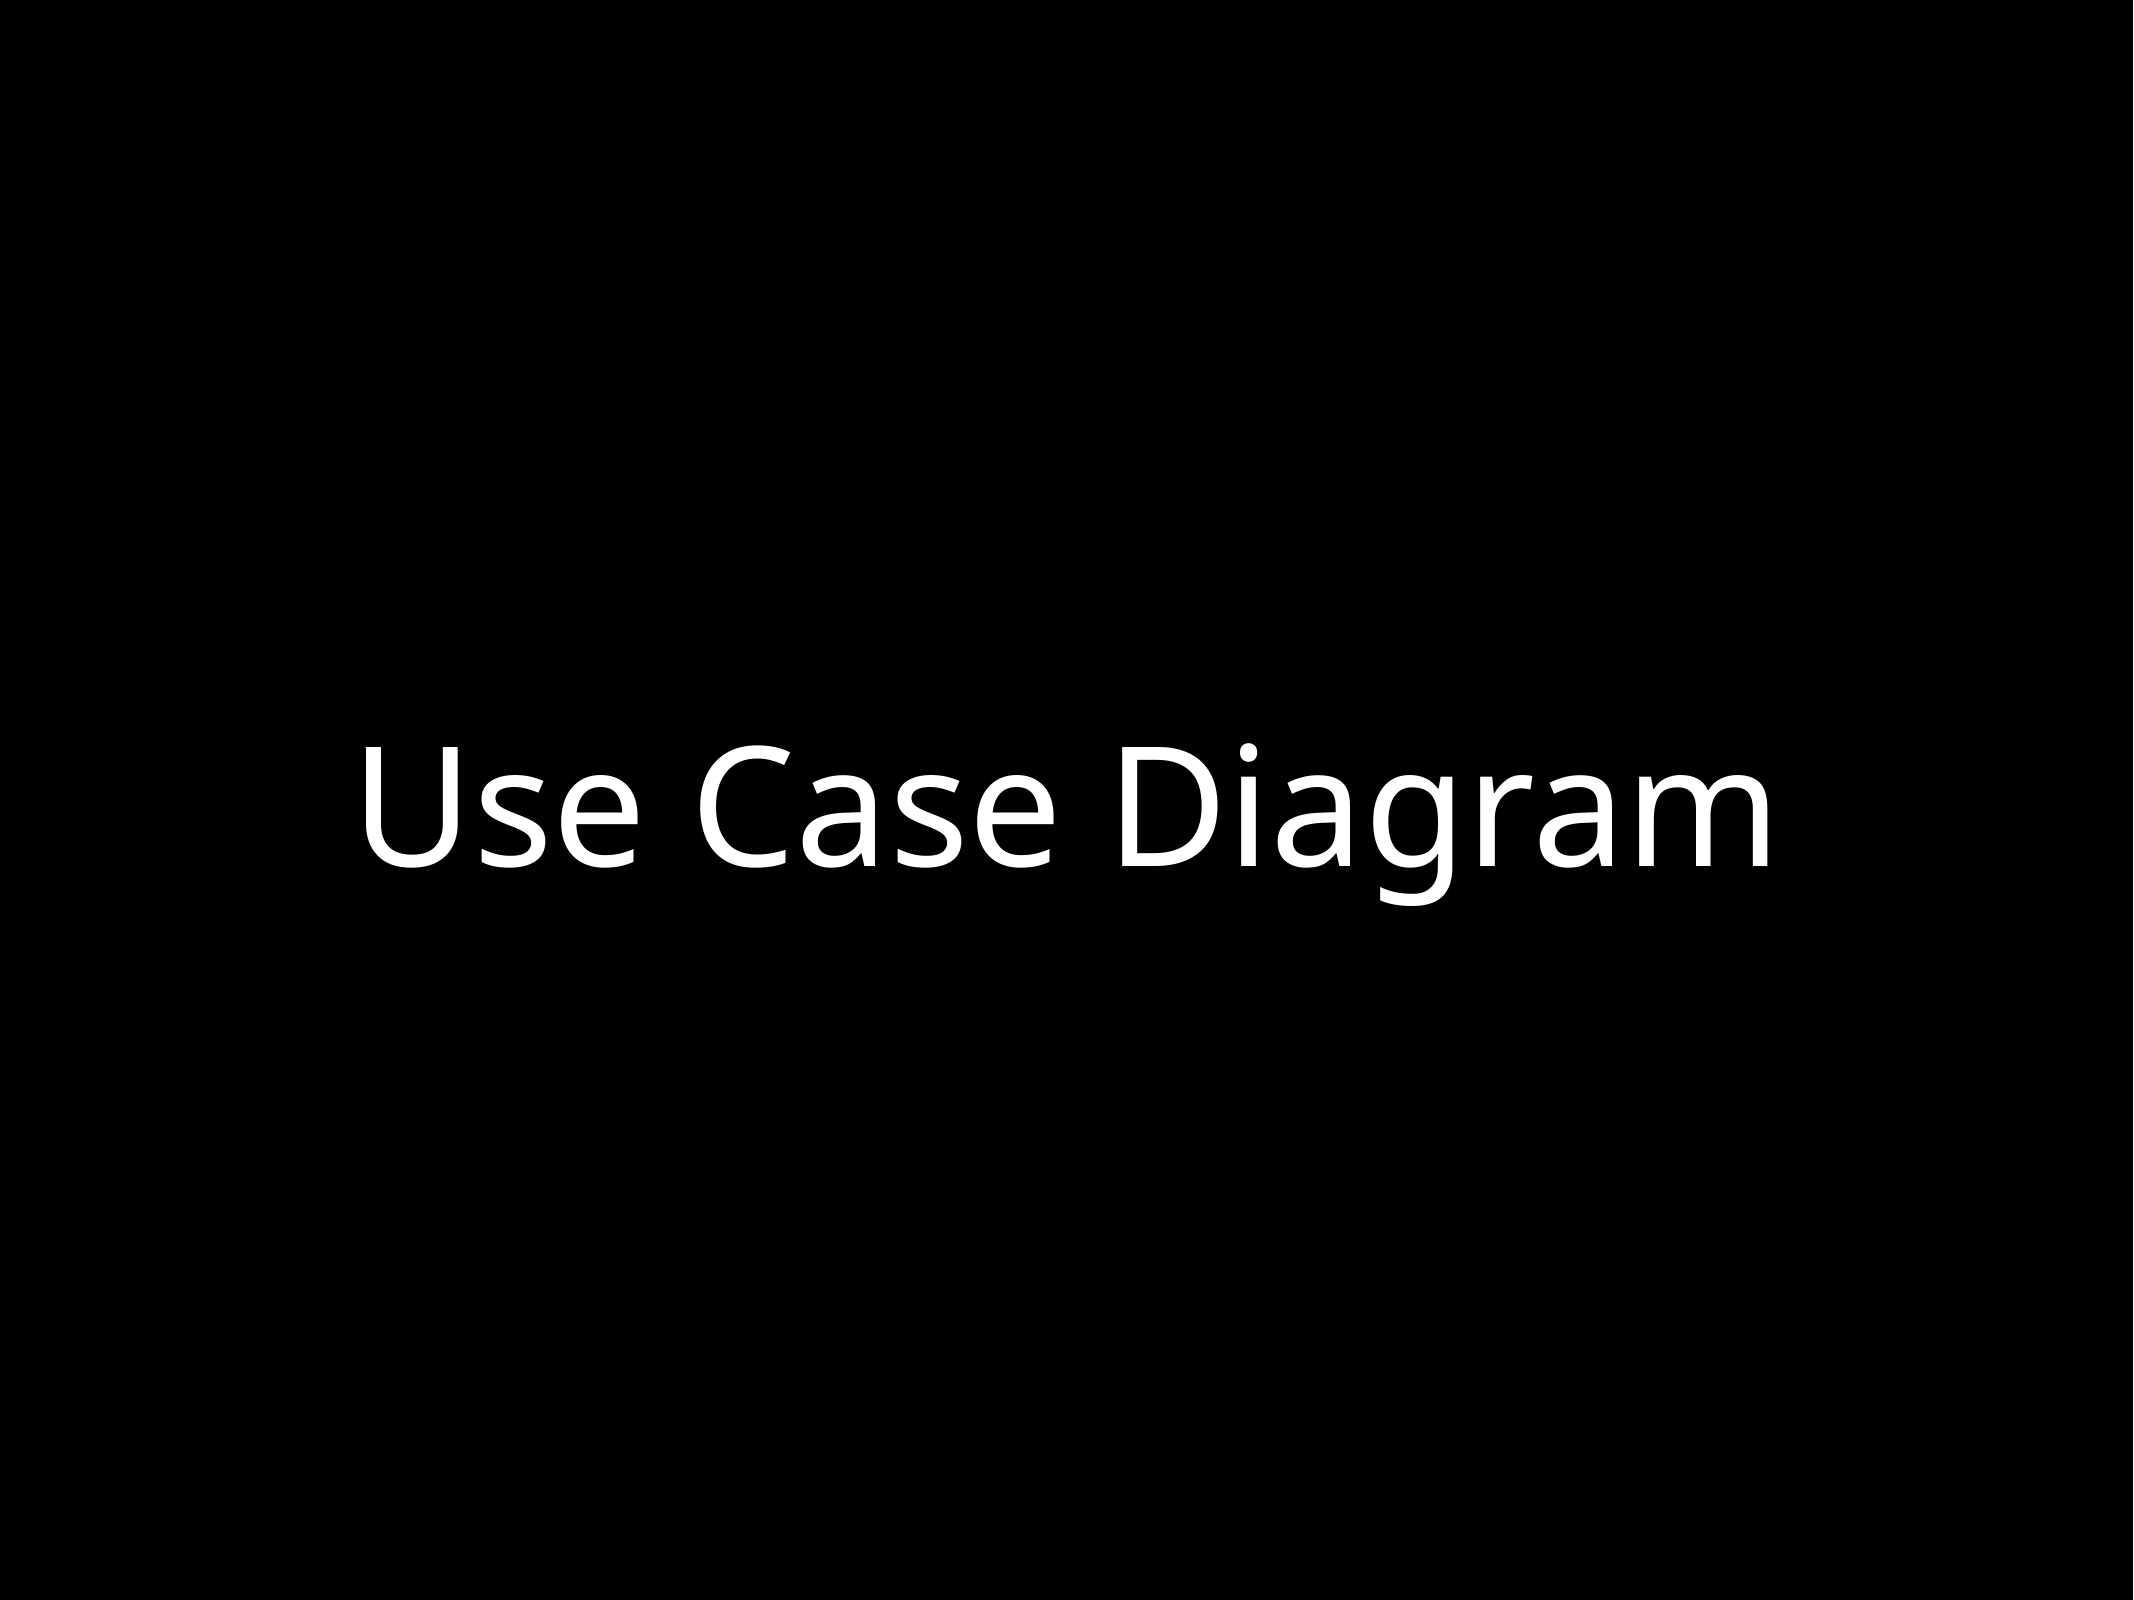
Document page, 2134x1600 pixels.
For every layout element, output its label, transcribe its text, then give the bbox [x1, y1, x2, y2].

title Use Case Diagram [207, 528, 1926, 1072]
